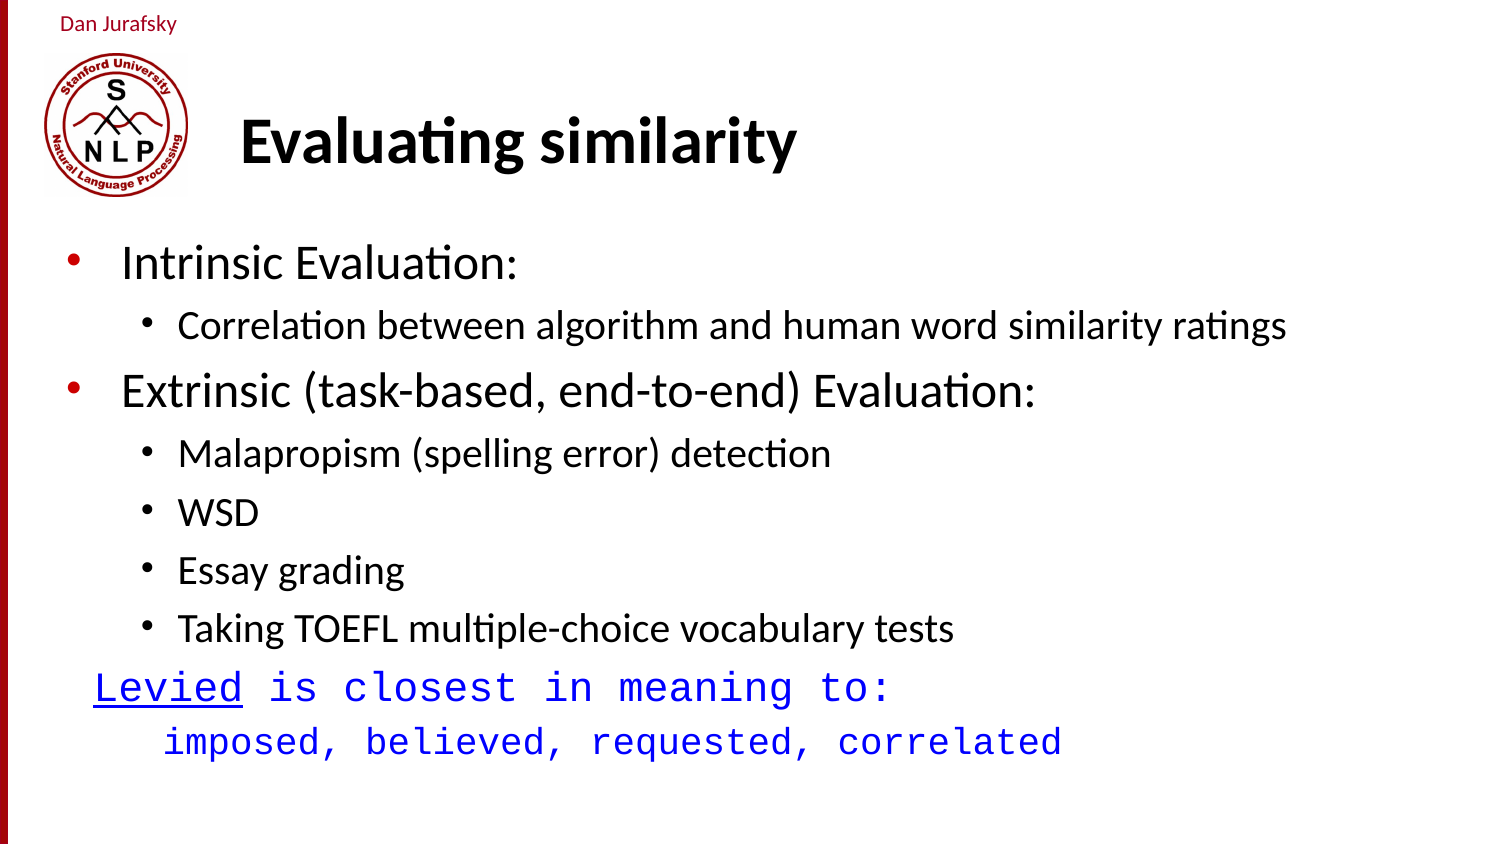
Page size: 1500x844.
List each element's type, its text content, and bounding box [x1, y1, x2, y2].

picture [44, 53, 188, 197]
title Evaluating similarity [225, 62, 1450, 185]
list Intrinsic Evaluation: Correlation between algorithm and human word similarity ratings Extrinsic (task-based, end-to-end) Evaluation: Malapropism (spelling error) detection WSD Essay grading Taking TOEFL multiple-choice vocabulary tests Levied is closest in meaning to: imposed, believed, requested, correlated [50, 221, 1463, 810]
